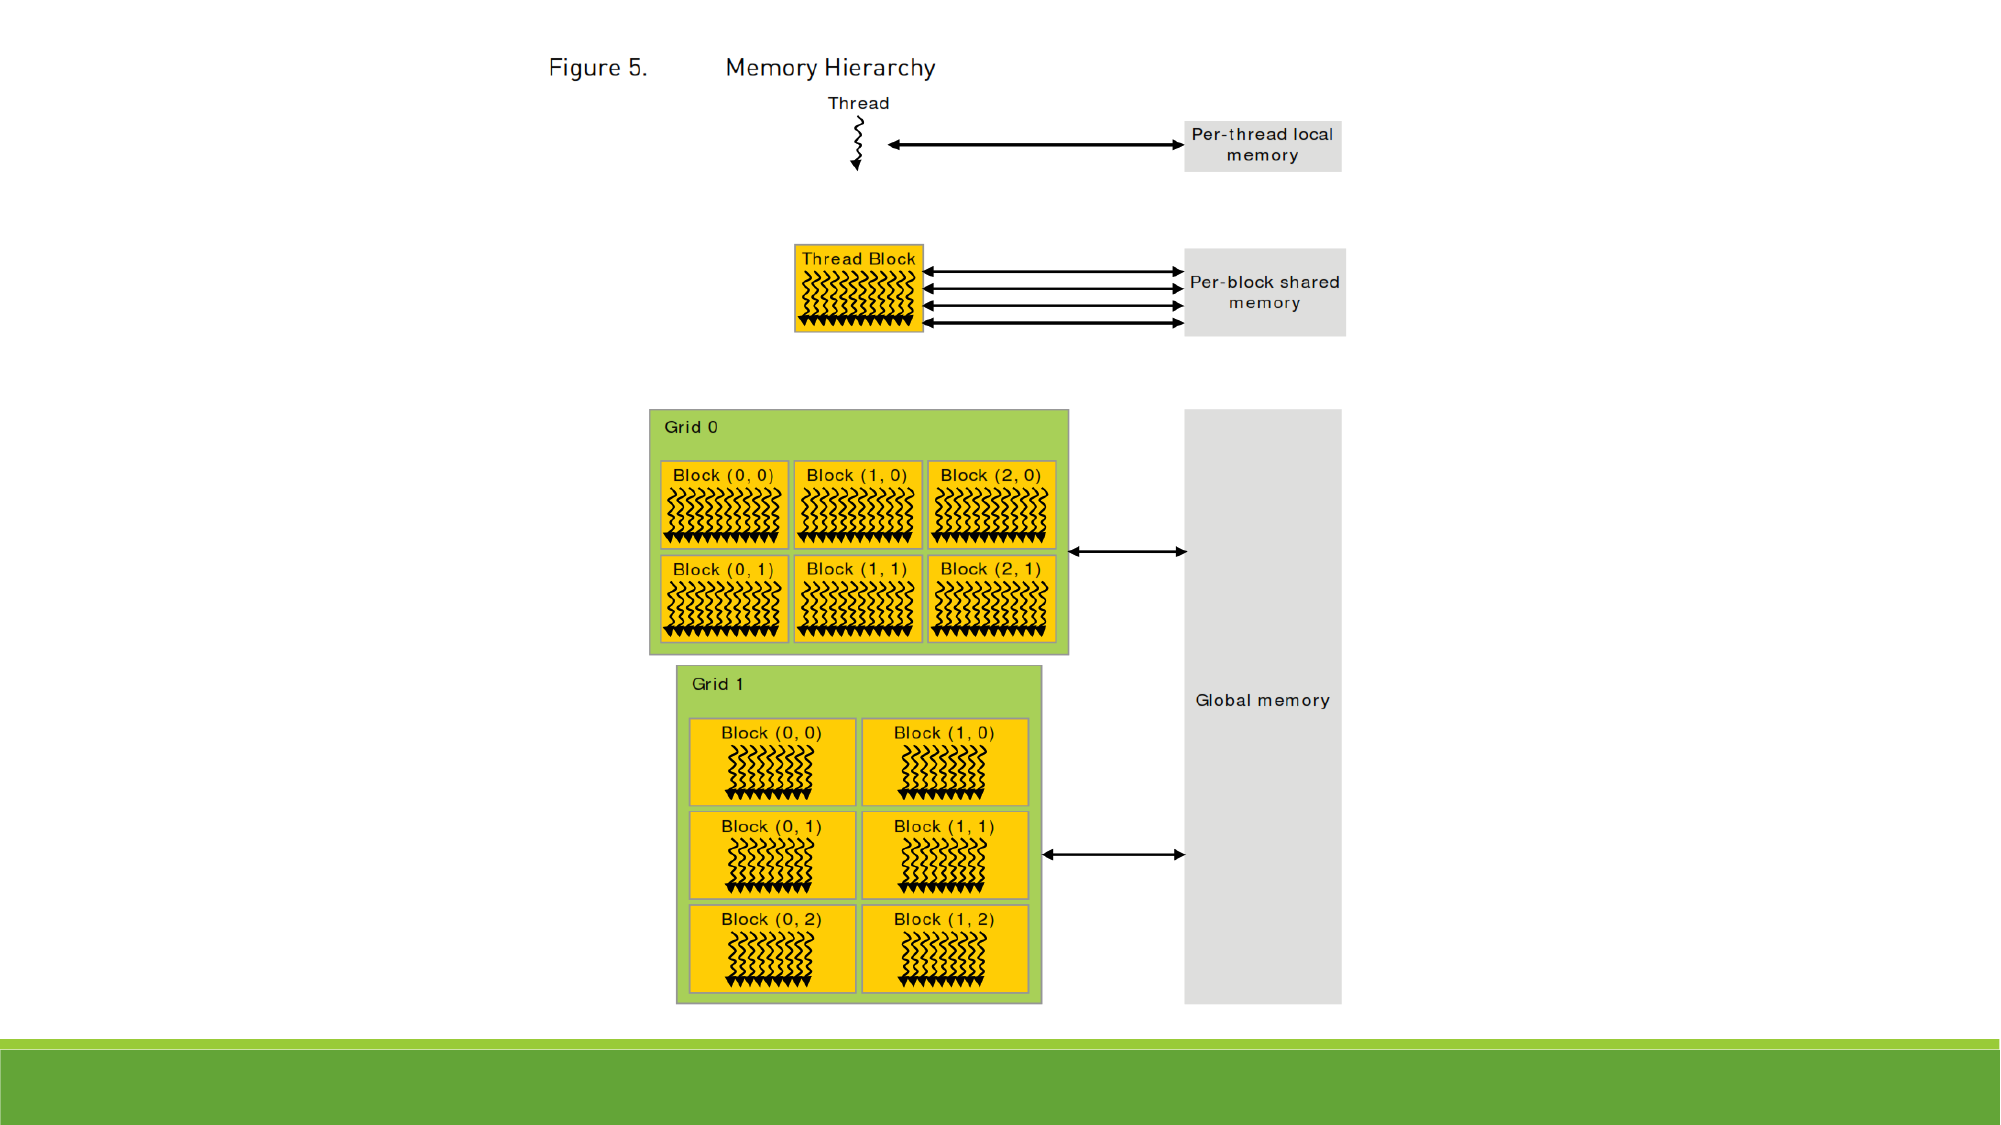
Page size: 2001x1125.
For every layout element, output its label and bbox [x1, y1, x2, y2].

picture [529, 32, 1386, 1026]
